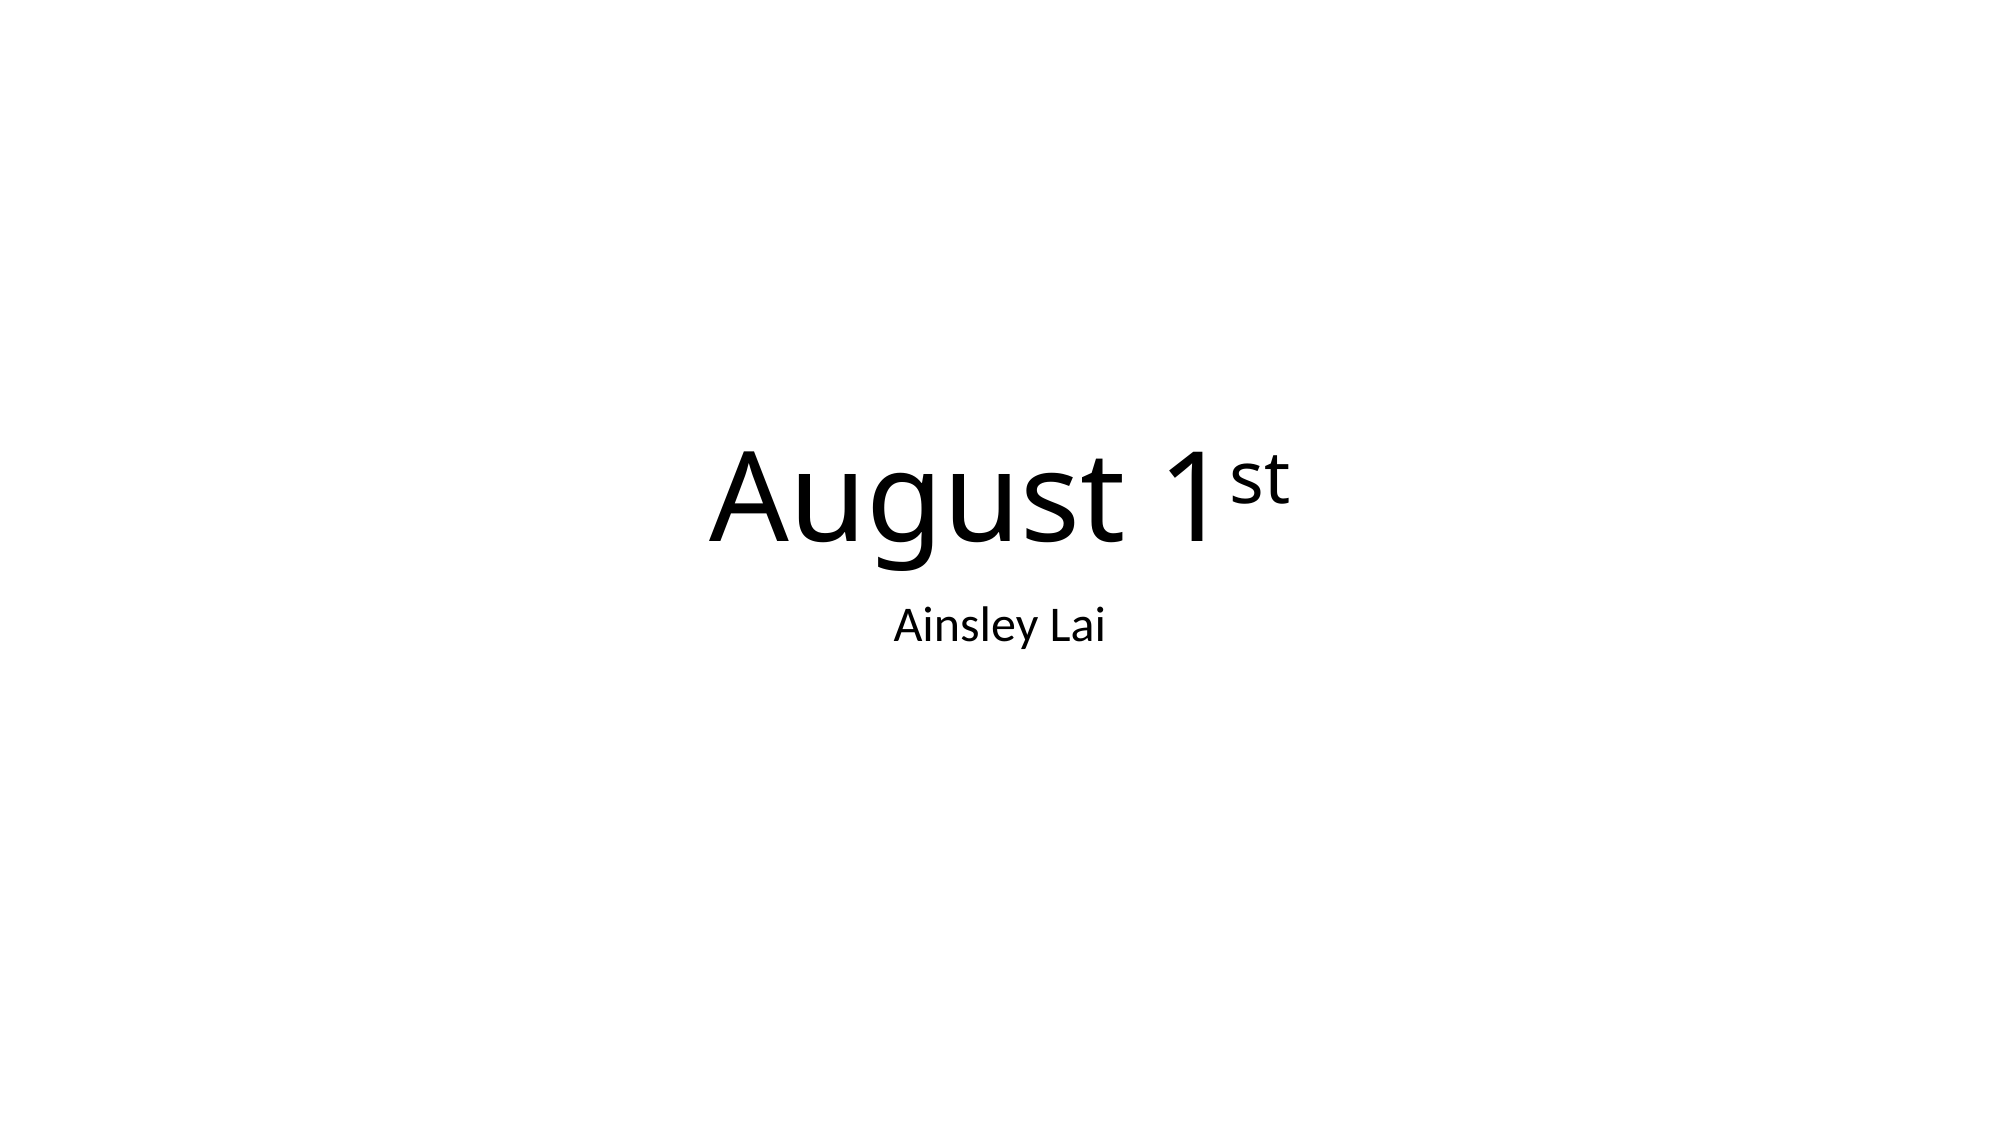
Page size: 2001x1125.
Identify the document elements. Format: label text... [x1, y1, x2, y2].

title August 1st [249, 184, 1750, 576]
subtitle Ainsley Lai [249, 590, 1750, 863]
